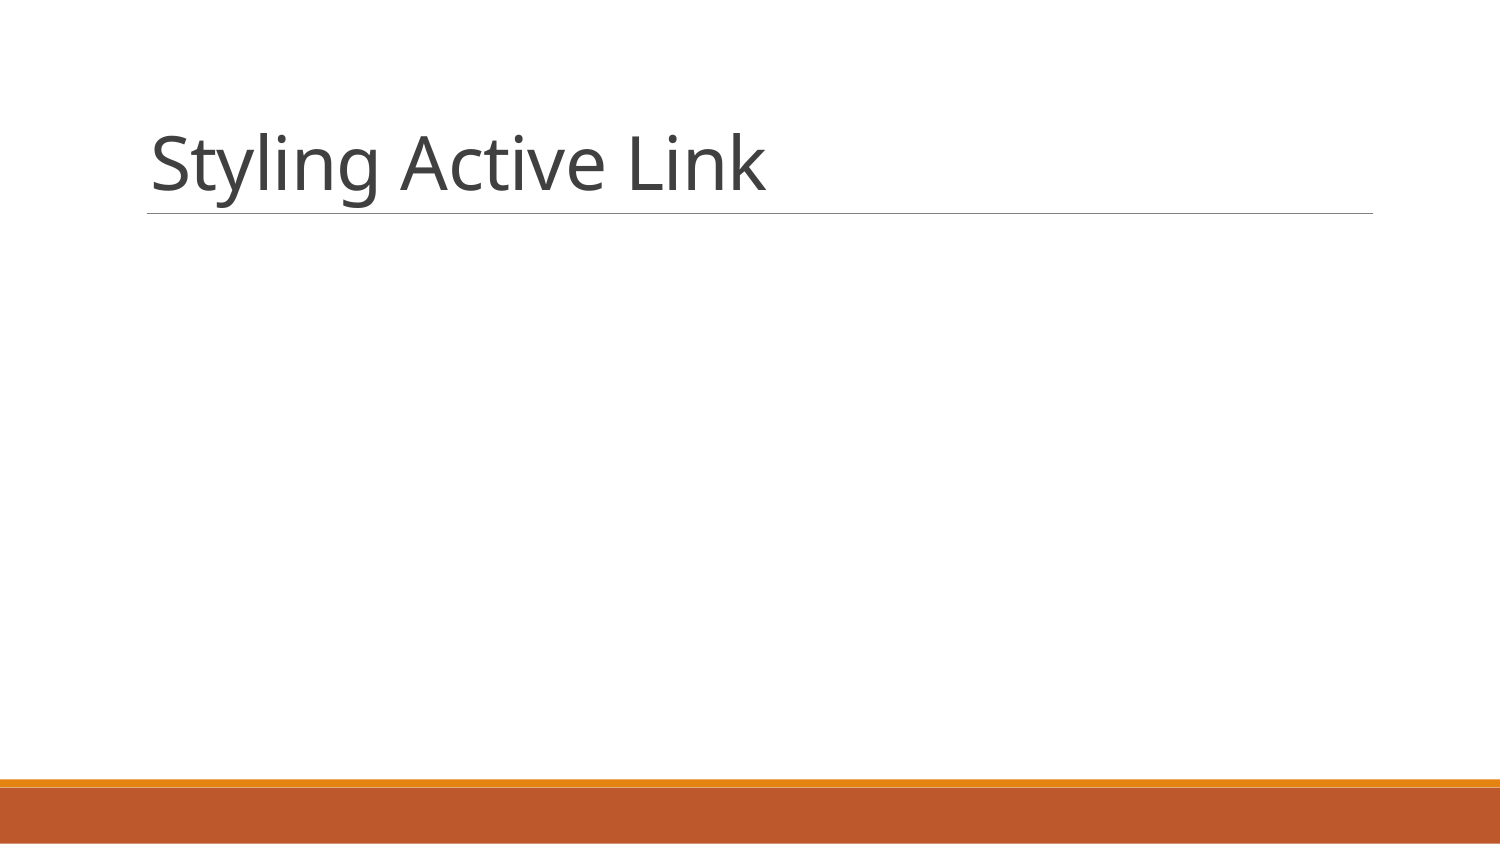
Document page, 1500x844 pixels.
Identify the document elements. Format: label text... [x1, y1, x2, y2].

title Styling Active Link [135, 35, 1373, 214]
